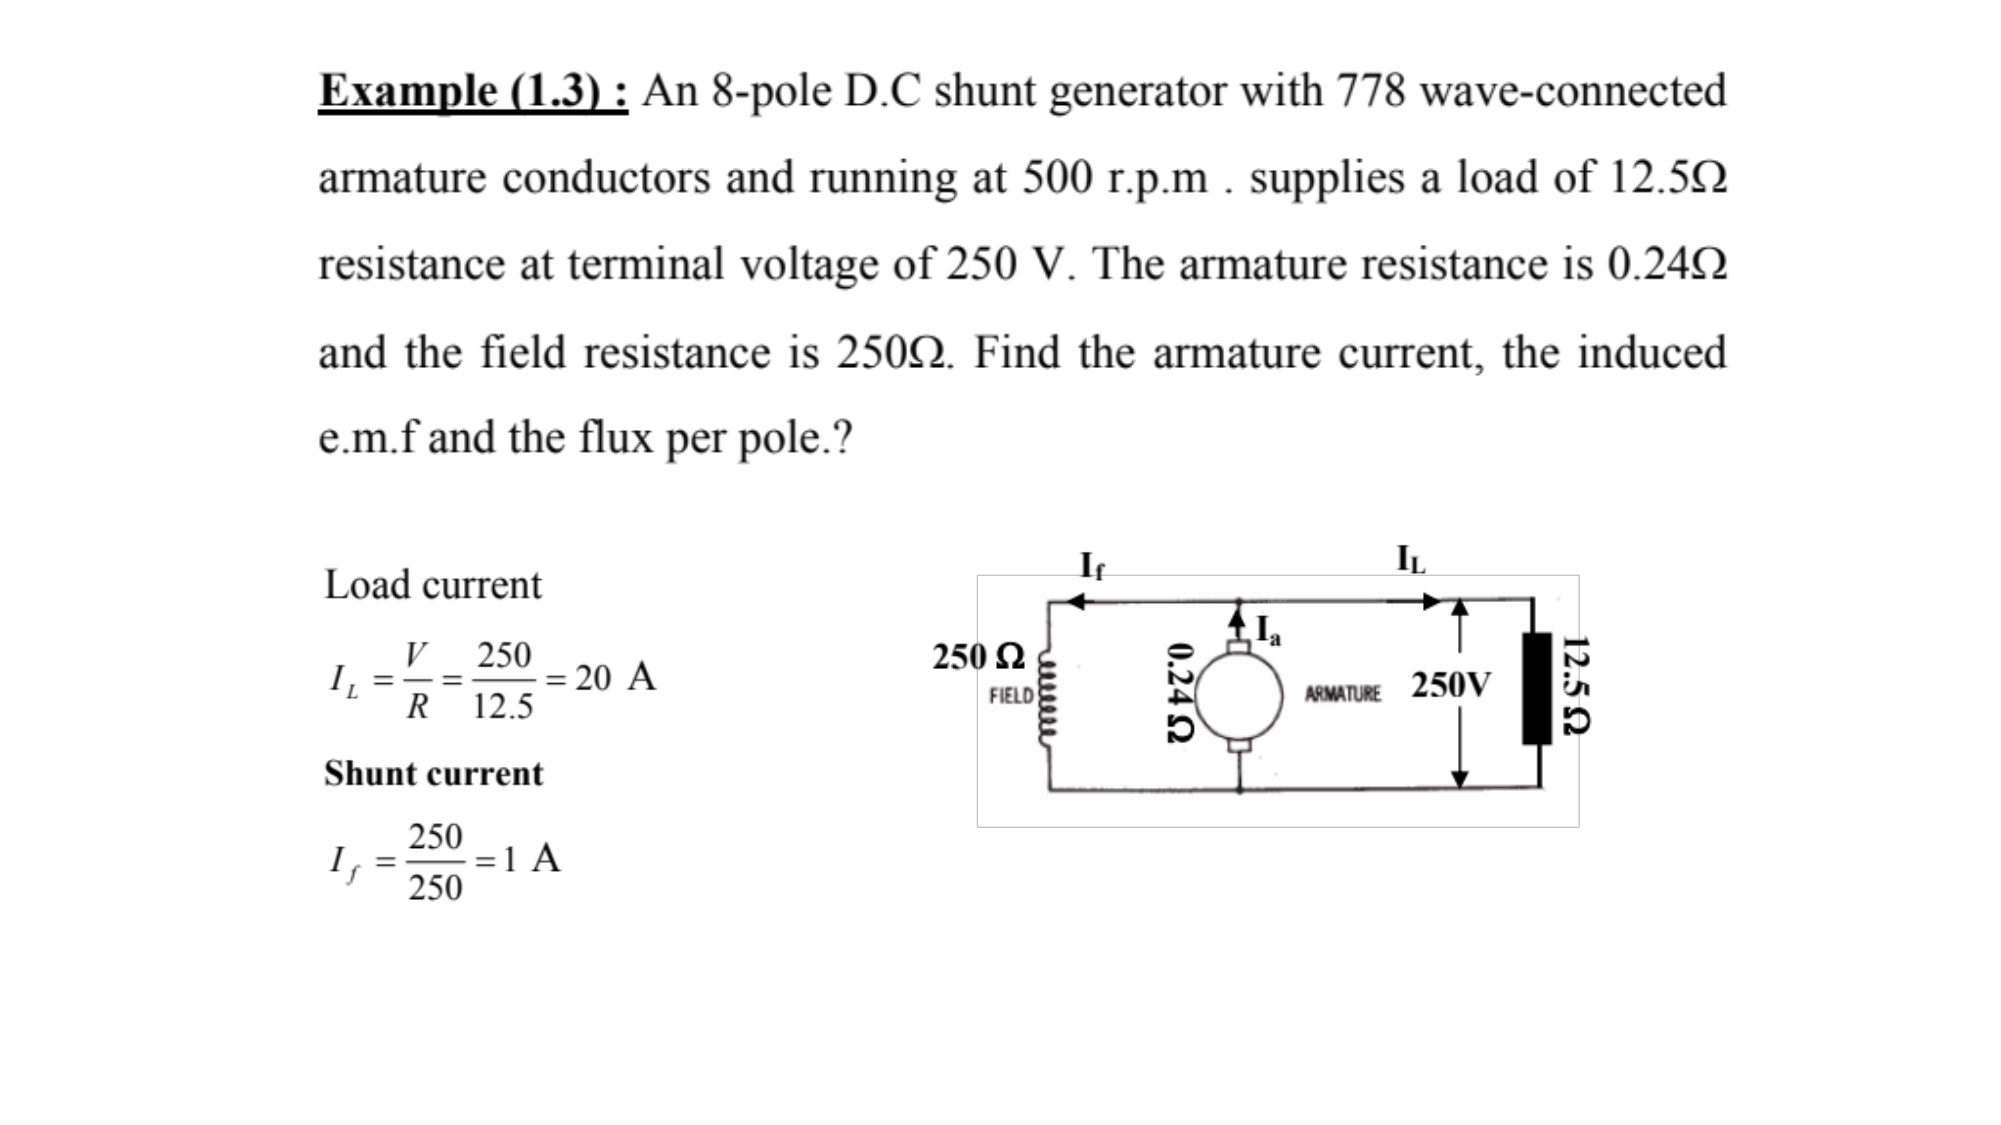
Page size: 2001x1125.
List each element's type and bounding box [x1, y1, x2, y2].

picture [283, 35, 1759, 910]
